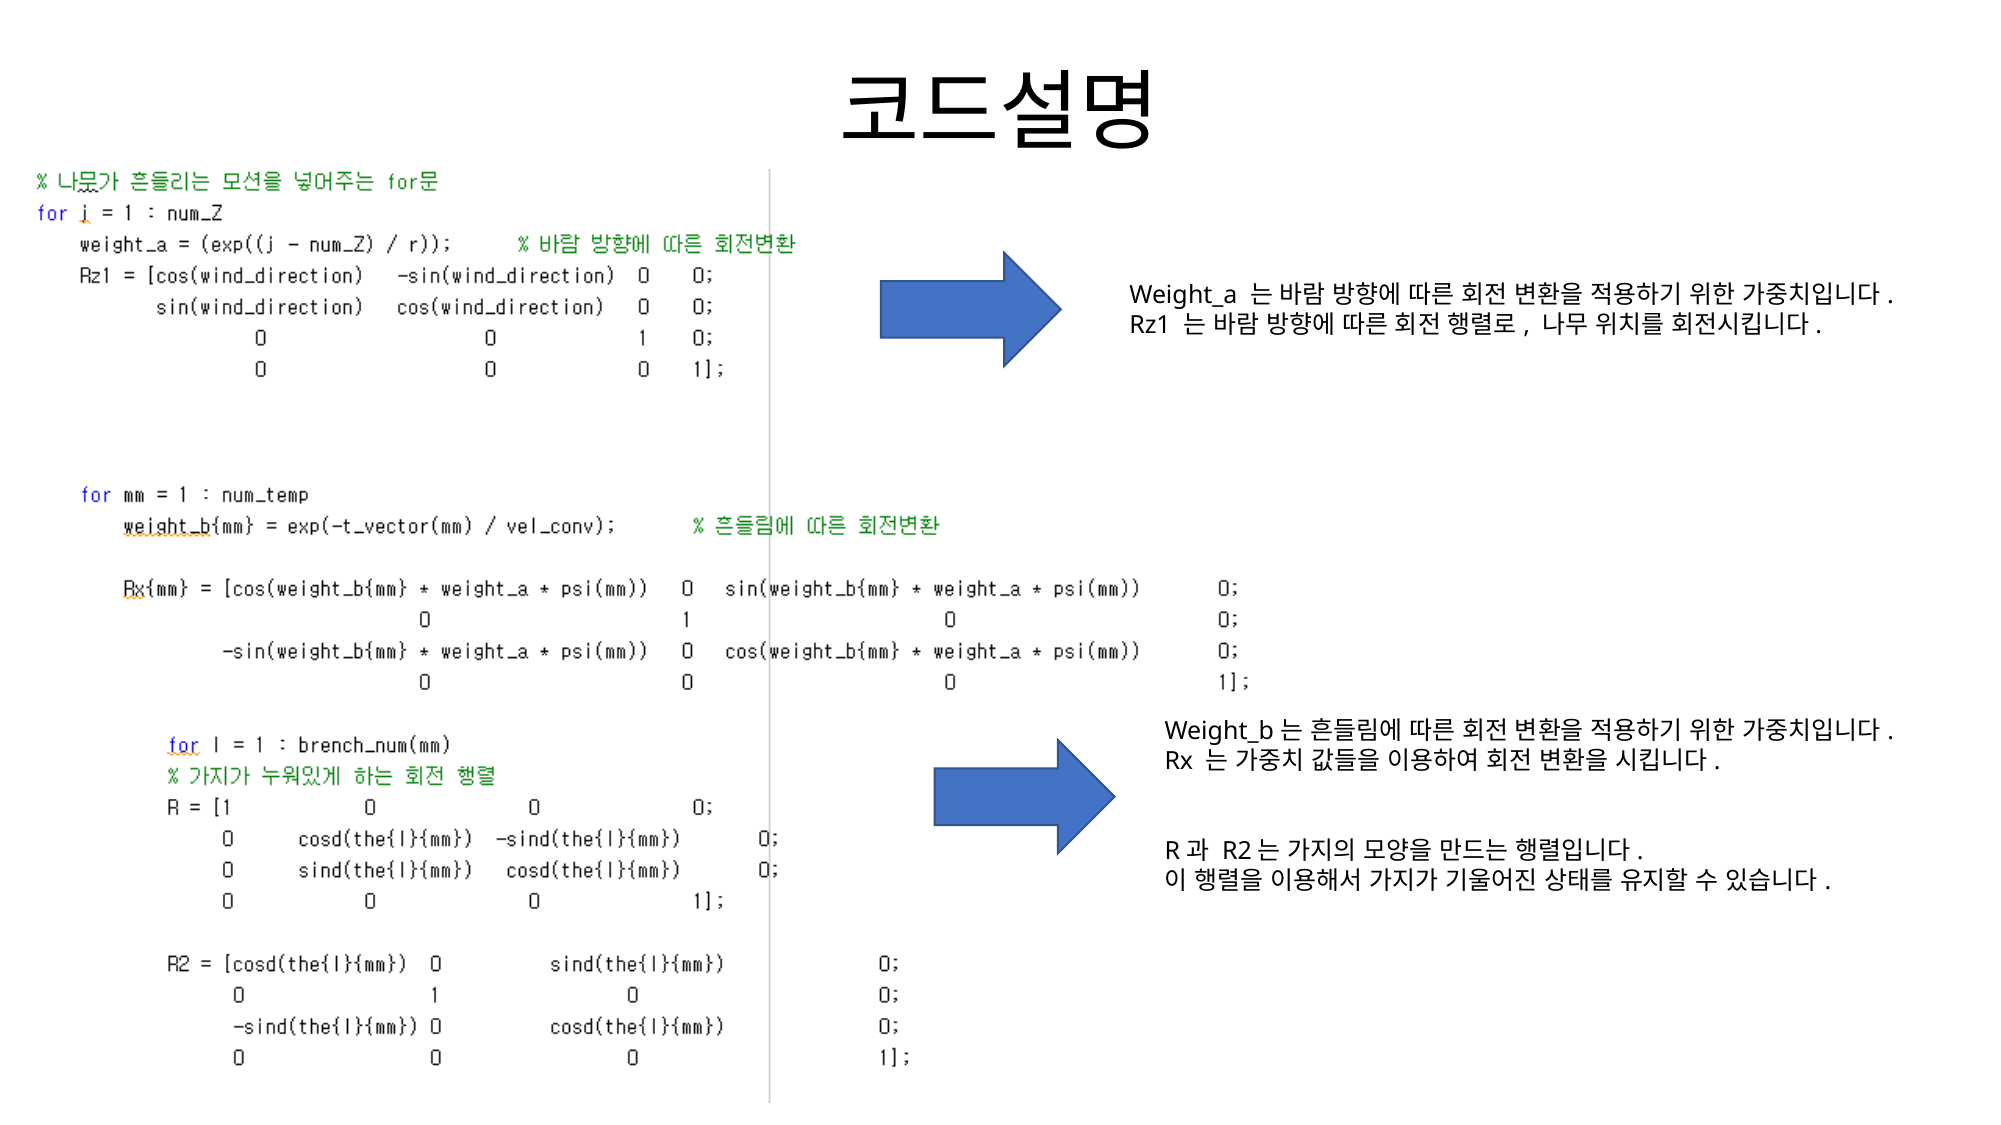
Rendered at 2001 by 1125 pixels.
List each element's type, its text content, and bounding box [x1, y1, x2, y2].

picture [14, 169, 1371, 1103]
title 코드설명 [137, 59, 1863, 170]
text_box Weight_b는 흔들림에 따른 회전 변환을 적용하기 위한 가중치입니다. Rx 는 가중치 값들을 이용하여 회전 변환을 시킵니다. R과 R2는 가지의 모양을 만드는 행렬입니다. 이 행렬을 이용해서 가지가 기울어진 상태를 유지할 수 있습니다. [1371, 707, 2000, 902]
text_box Weight_a 는 바람 방향에 따른 회전 변환을 적용하기 위한 가중치입니다. Rz1 는 바람 방향에 따른 회전 행렬로, 나무 위치를 회전시킵니다. [1371, 271, 1986, 347]
